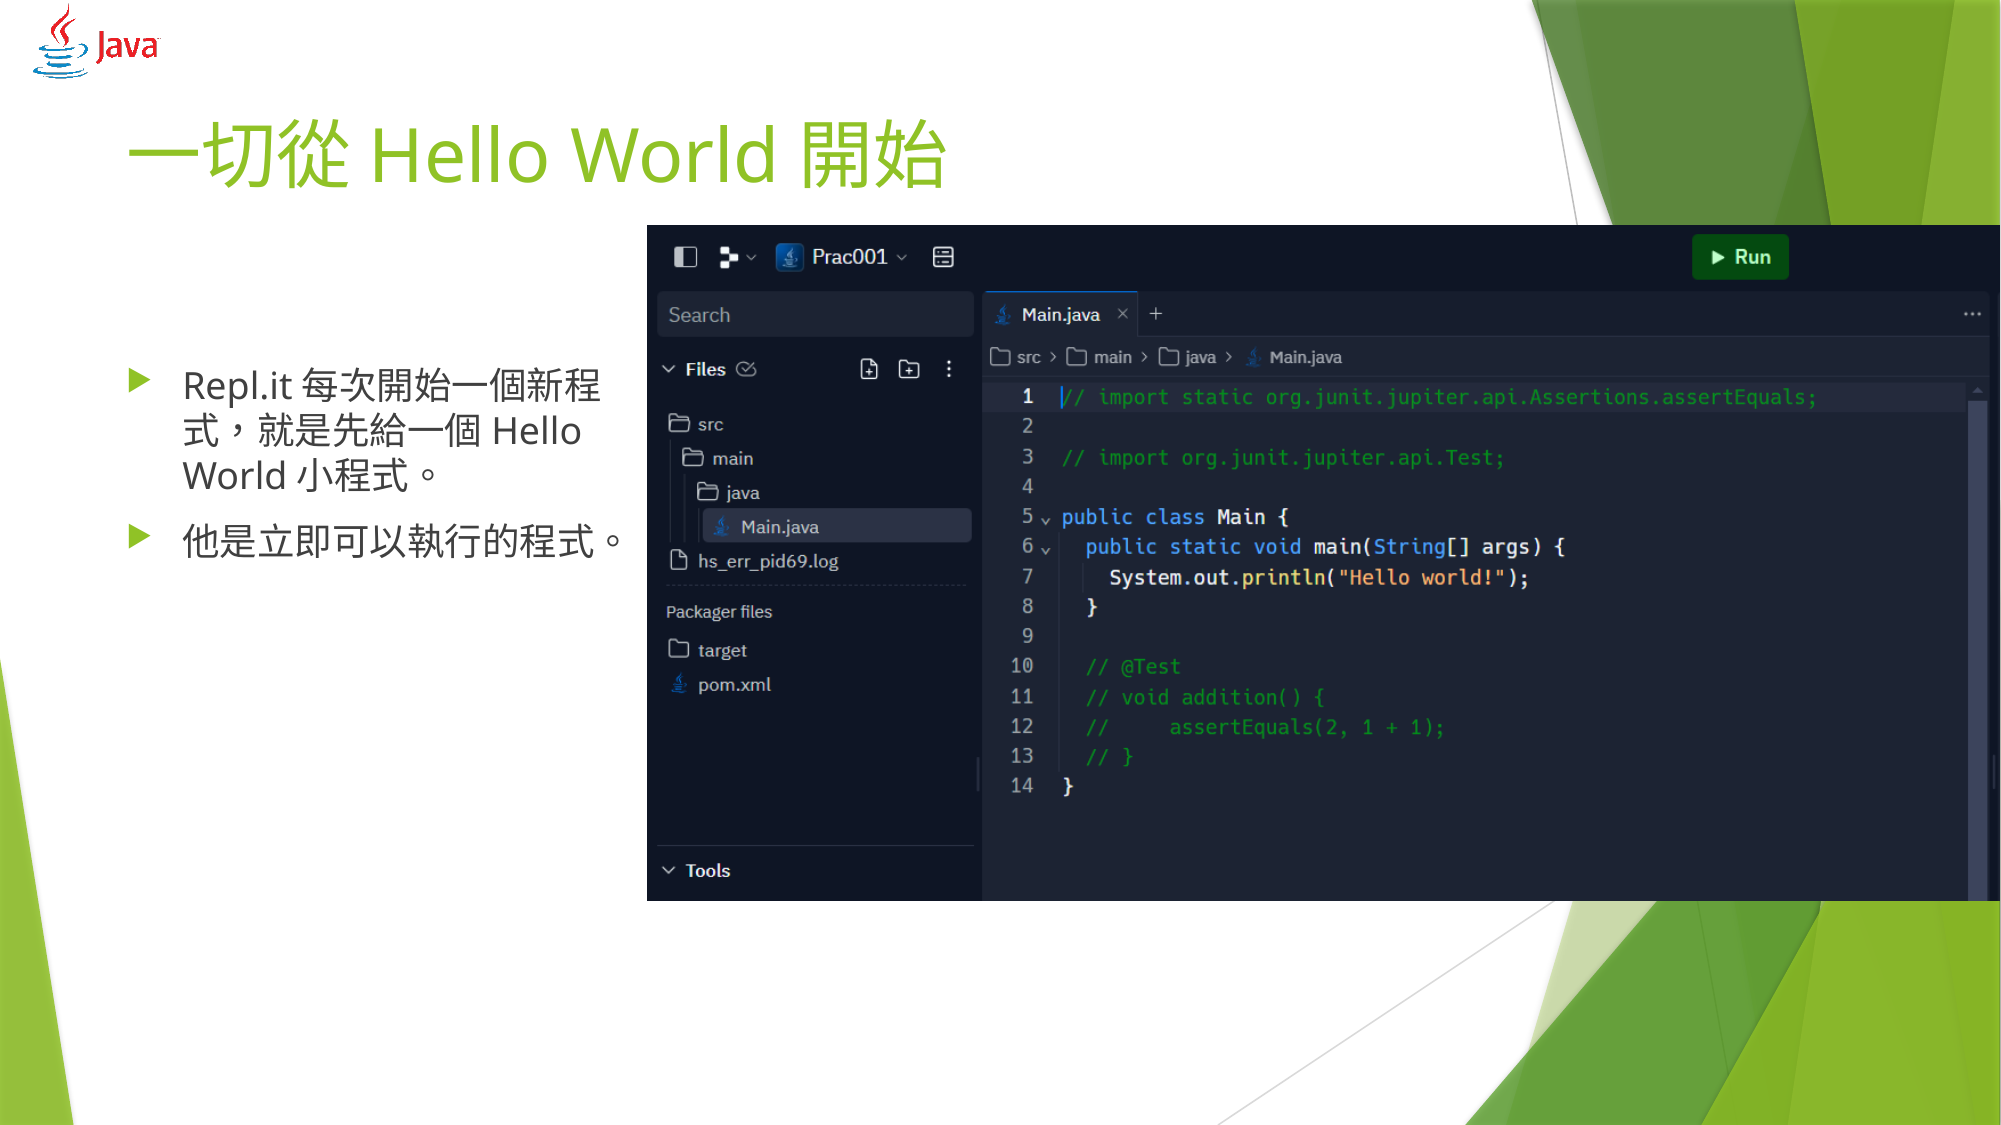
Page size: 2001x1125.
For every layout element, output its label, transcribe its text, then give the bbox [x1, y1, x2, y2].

picture [647, 225, 2000, 901]
list Repl.it每次開始一個新程式，就是先給一個Hello World小程式。 他是立即可以執行的程式。 [111, 354, 648, 992]
title 一切從Hello World開始 [111, 99, 1522, 317]
picture [27, 1, 165, 79]
